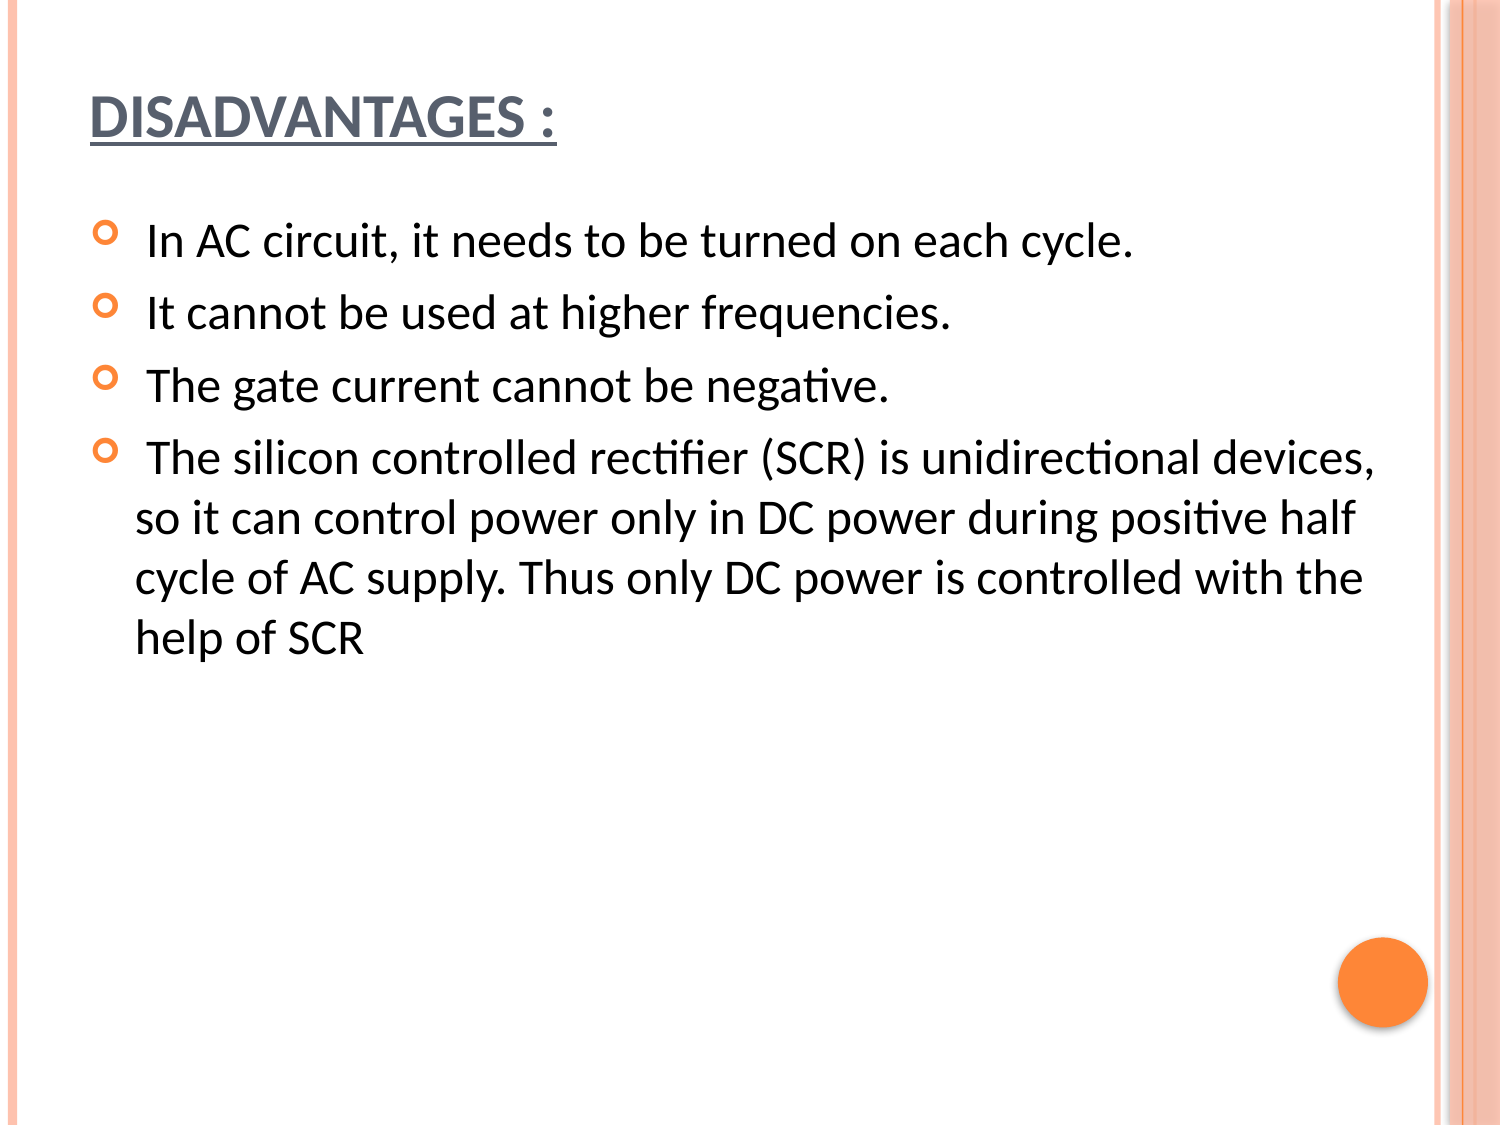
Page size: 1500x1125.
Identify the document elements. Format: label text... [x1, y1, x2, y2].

list In AC circuit, it needs to be turned on each cycle. It cannot be used at higher frequencies. The gate current cannot be negative. The silicon controlled rectifier (SCR) is unidirectional devices, so it can control power only in DC power during positive half cycle of AC supply. Thus only DC power is controlled with the help of SCR [75, 200, 1425, 1005]
title Disadvantages : [75, 45, 1300, 200]
